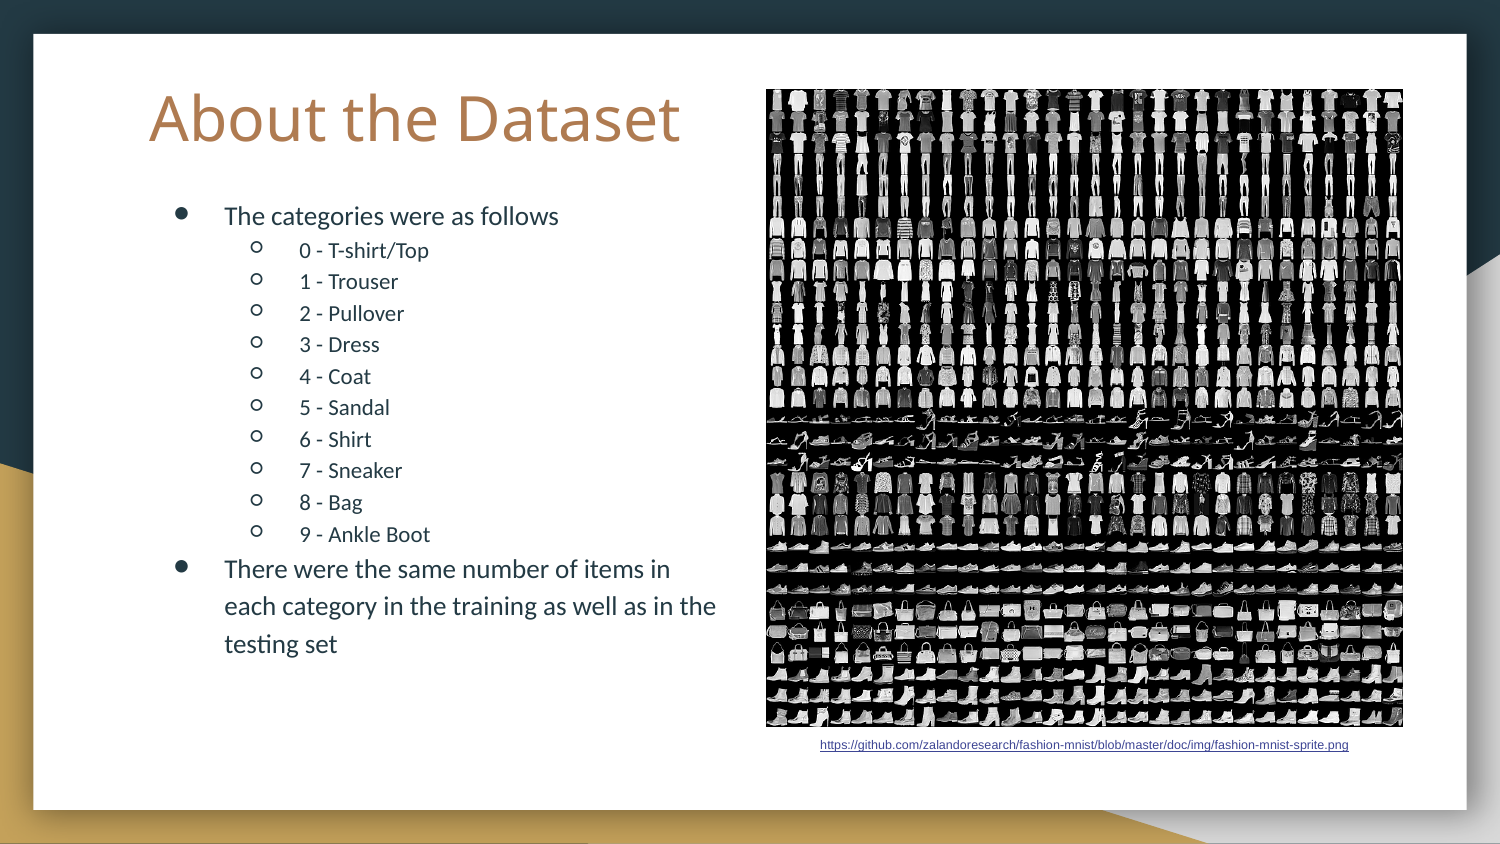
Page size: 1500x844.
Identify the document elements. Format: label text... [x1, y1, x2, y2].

text_box https://github.com/zalandoresearch/fashion-mnist/blob/master/doc/img/fashion-mnist-sprite.png [766, 734, 1403, 767]
title About the Dataset [134, 63, 1366, 165]
list The categories were as follows 0 - T-shirt/Top 1 - Trouser 2 - Pullover 3 - Dress 4 - Coat 5 - Sandal 6 - Shirt 7 - Sneaker 8 - Bag 9 - Ankle Boot There were the same number of items in each category in the training as well as in the testing set [134, 178, 738, 756]
picture [766, 89, 1403, 727]
